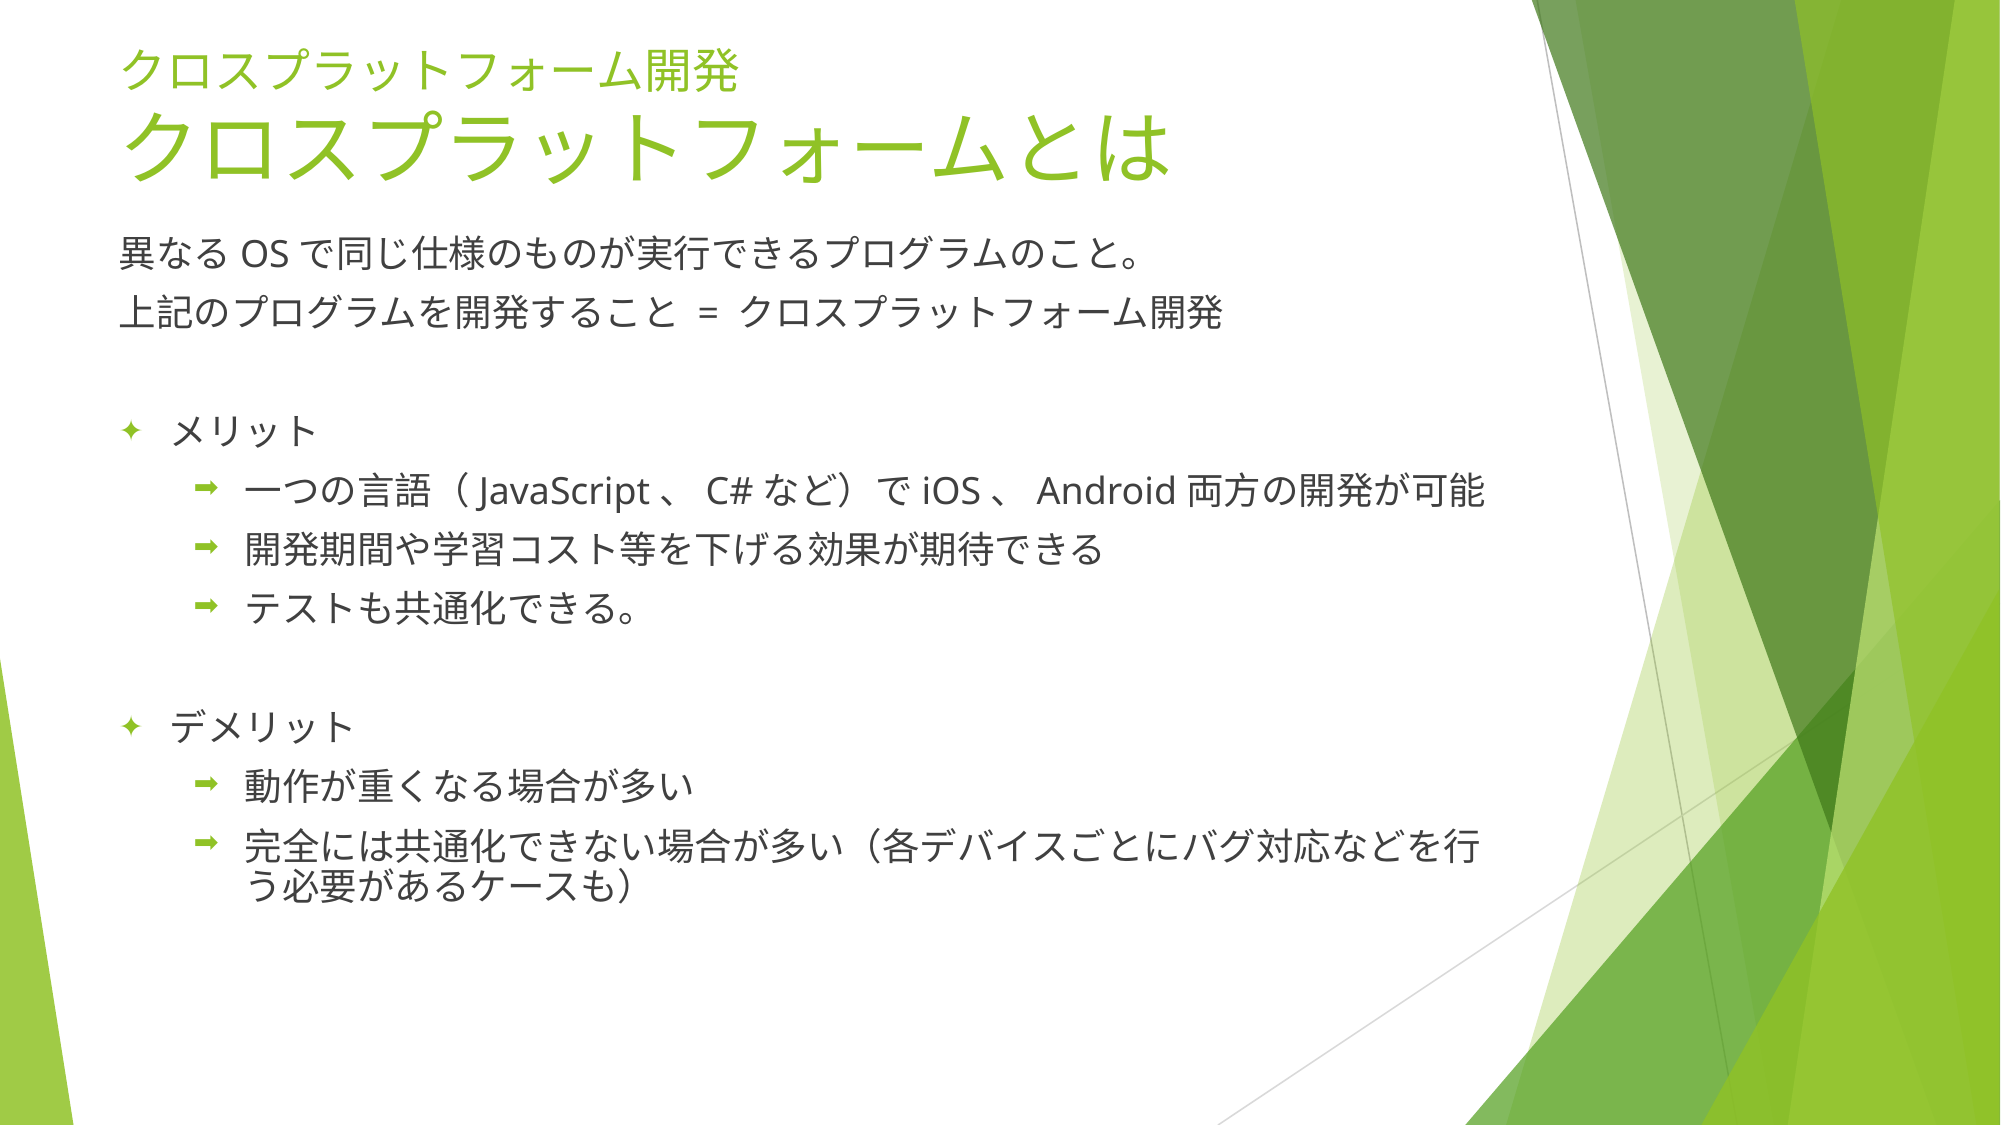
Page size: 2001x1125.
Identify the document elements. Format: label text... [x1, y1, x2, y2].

list 異なるOSで同じ仕様のものが実行できるプログラムのこと。 上記のプログラムを開発すること = クロスプラットフォーム開発 メリット 一つの言語（JavaScript、C#など）でiOS、Android両方の開発が可能 開発期間や学習コスト等を下げる効果が期待できる テストも共通化できる。 デメリット 動作が重くなる場合が多い 完全には共通化できない場合が多い（各デバイスごとにバグ対応などを行う必要があるケースも） [110, 227, 1522, 1041]
title クロスプラットフォーム開発 クロスプラットフォームとは [110, 32, 1522, 215]
